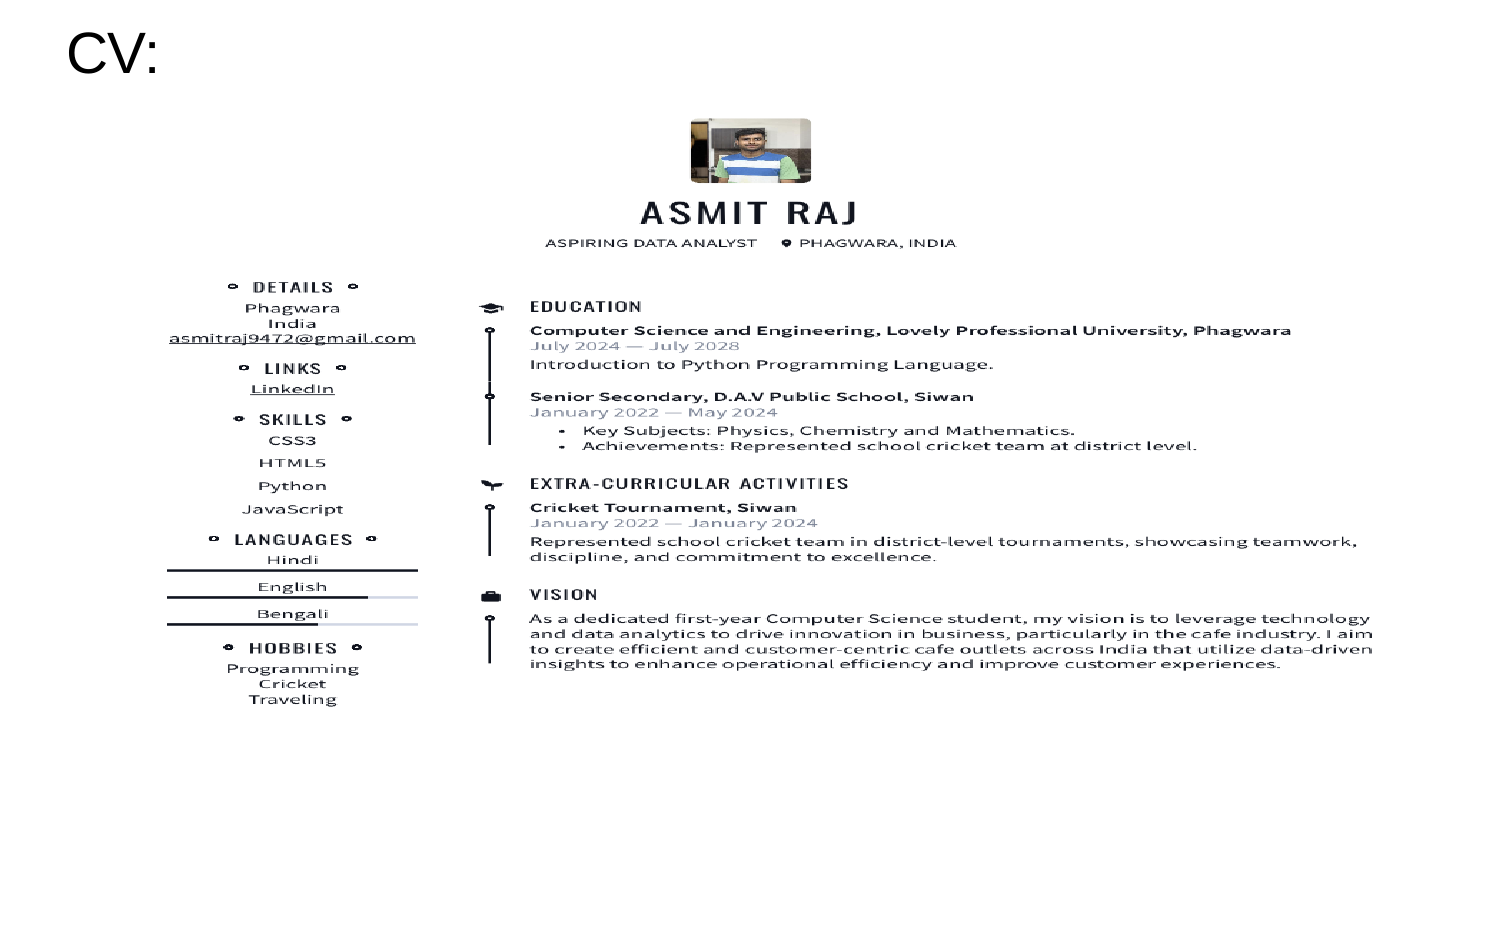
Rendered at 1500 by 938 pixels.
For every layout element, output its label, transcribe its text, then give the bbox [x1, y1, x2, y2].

title CV: [51, 0, 1449, 87]
picture [45, 88, 1455, 896]
